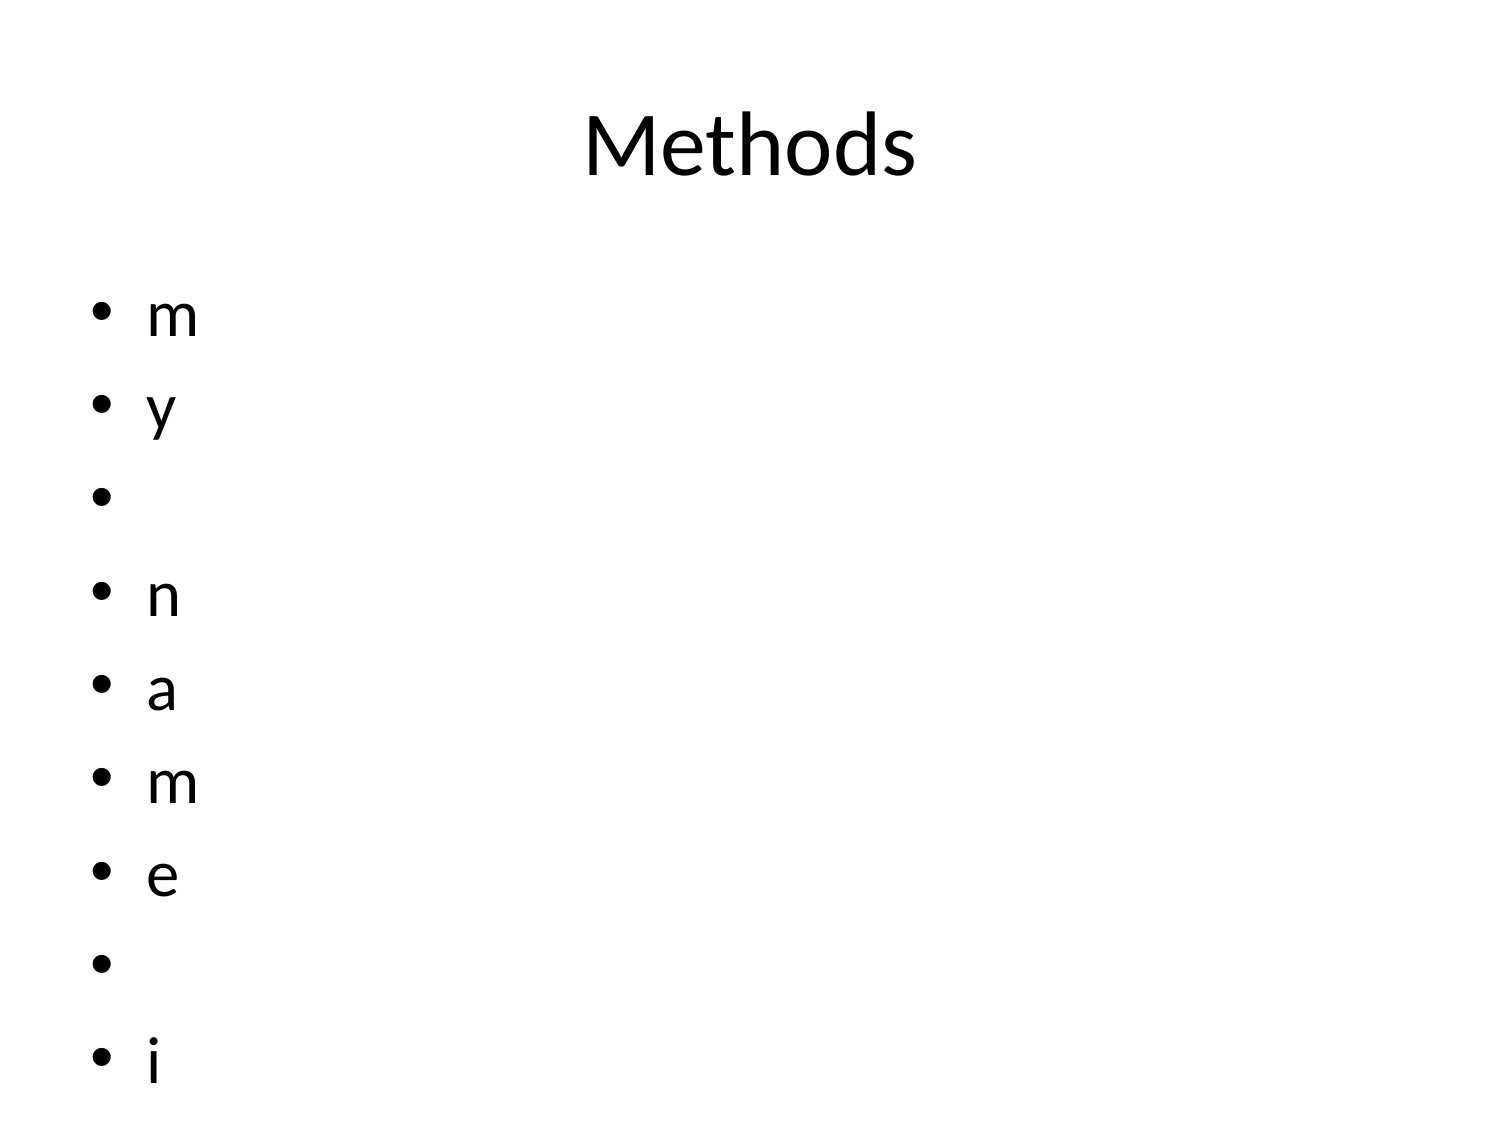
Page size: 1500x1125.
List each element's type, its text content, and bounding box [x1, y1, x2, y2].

title Methods [75, 45, 1425, 233]
list m y n a m e i s n e e l . i b u i l t p r e s e n t q u i c k . w h i c h i s a t o o l t h a t s u m m a r i z e s r e s e a r c h . i t a l s o c r e a t e s a n a u t o m a t e d p r e s e n t a t i o n . [75, 262, 1425, 1005]
